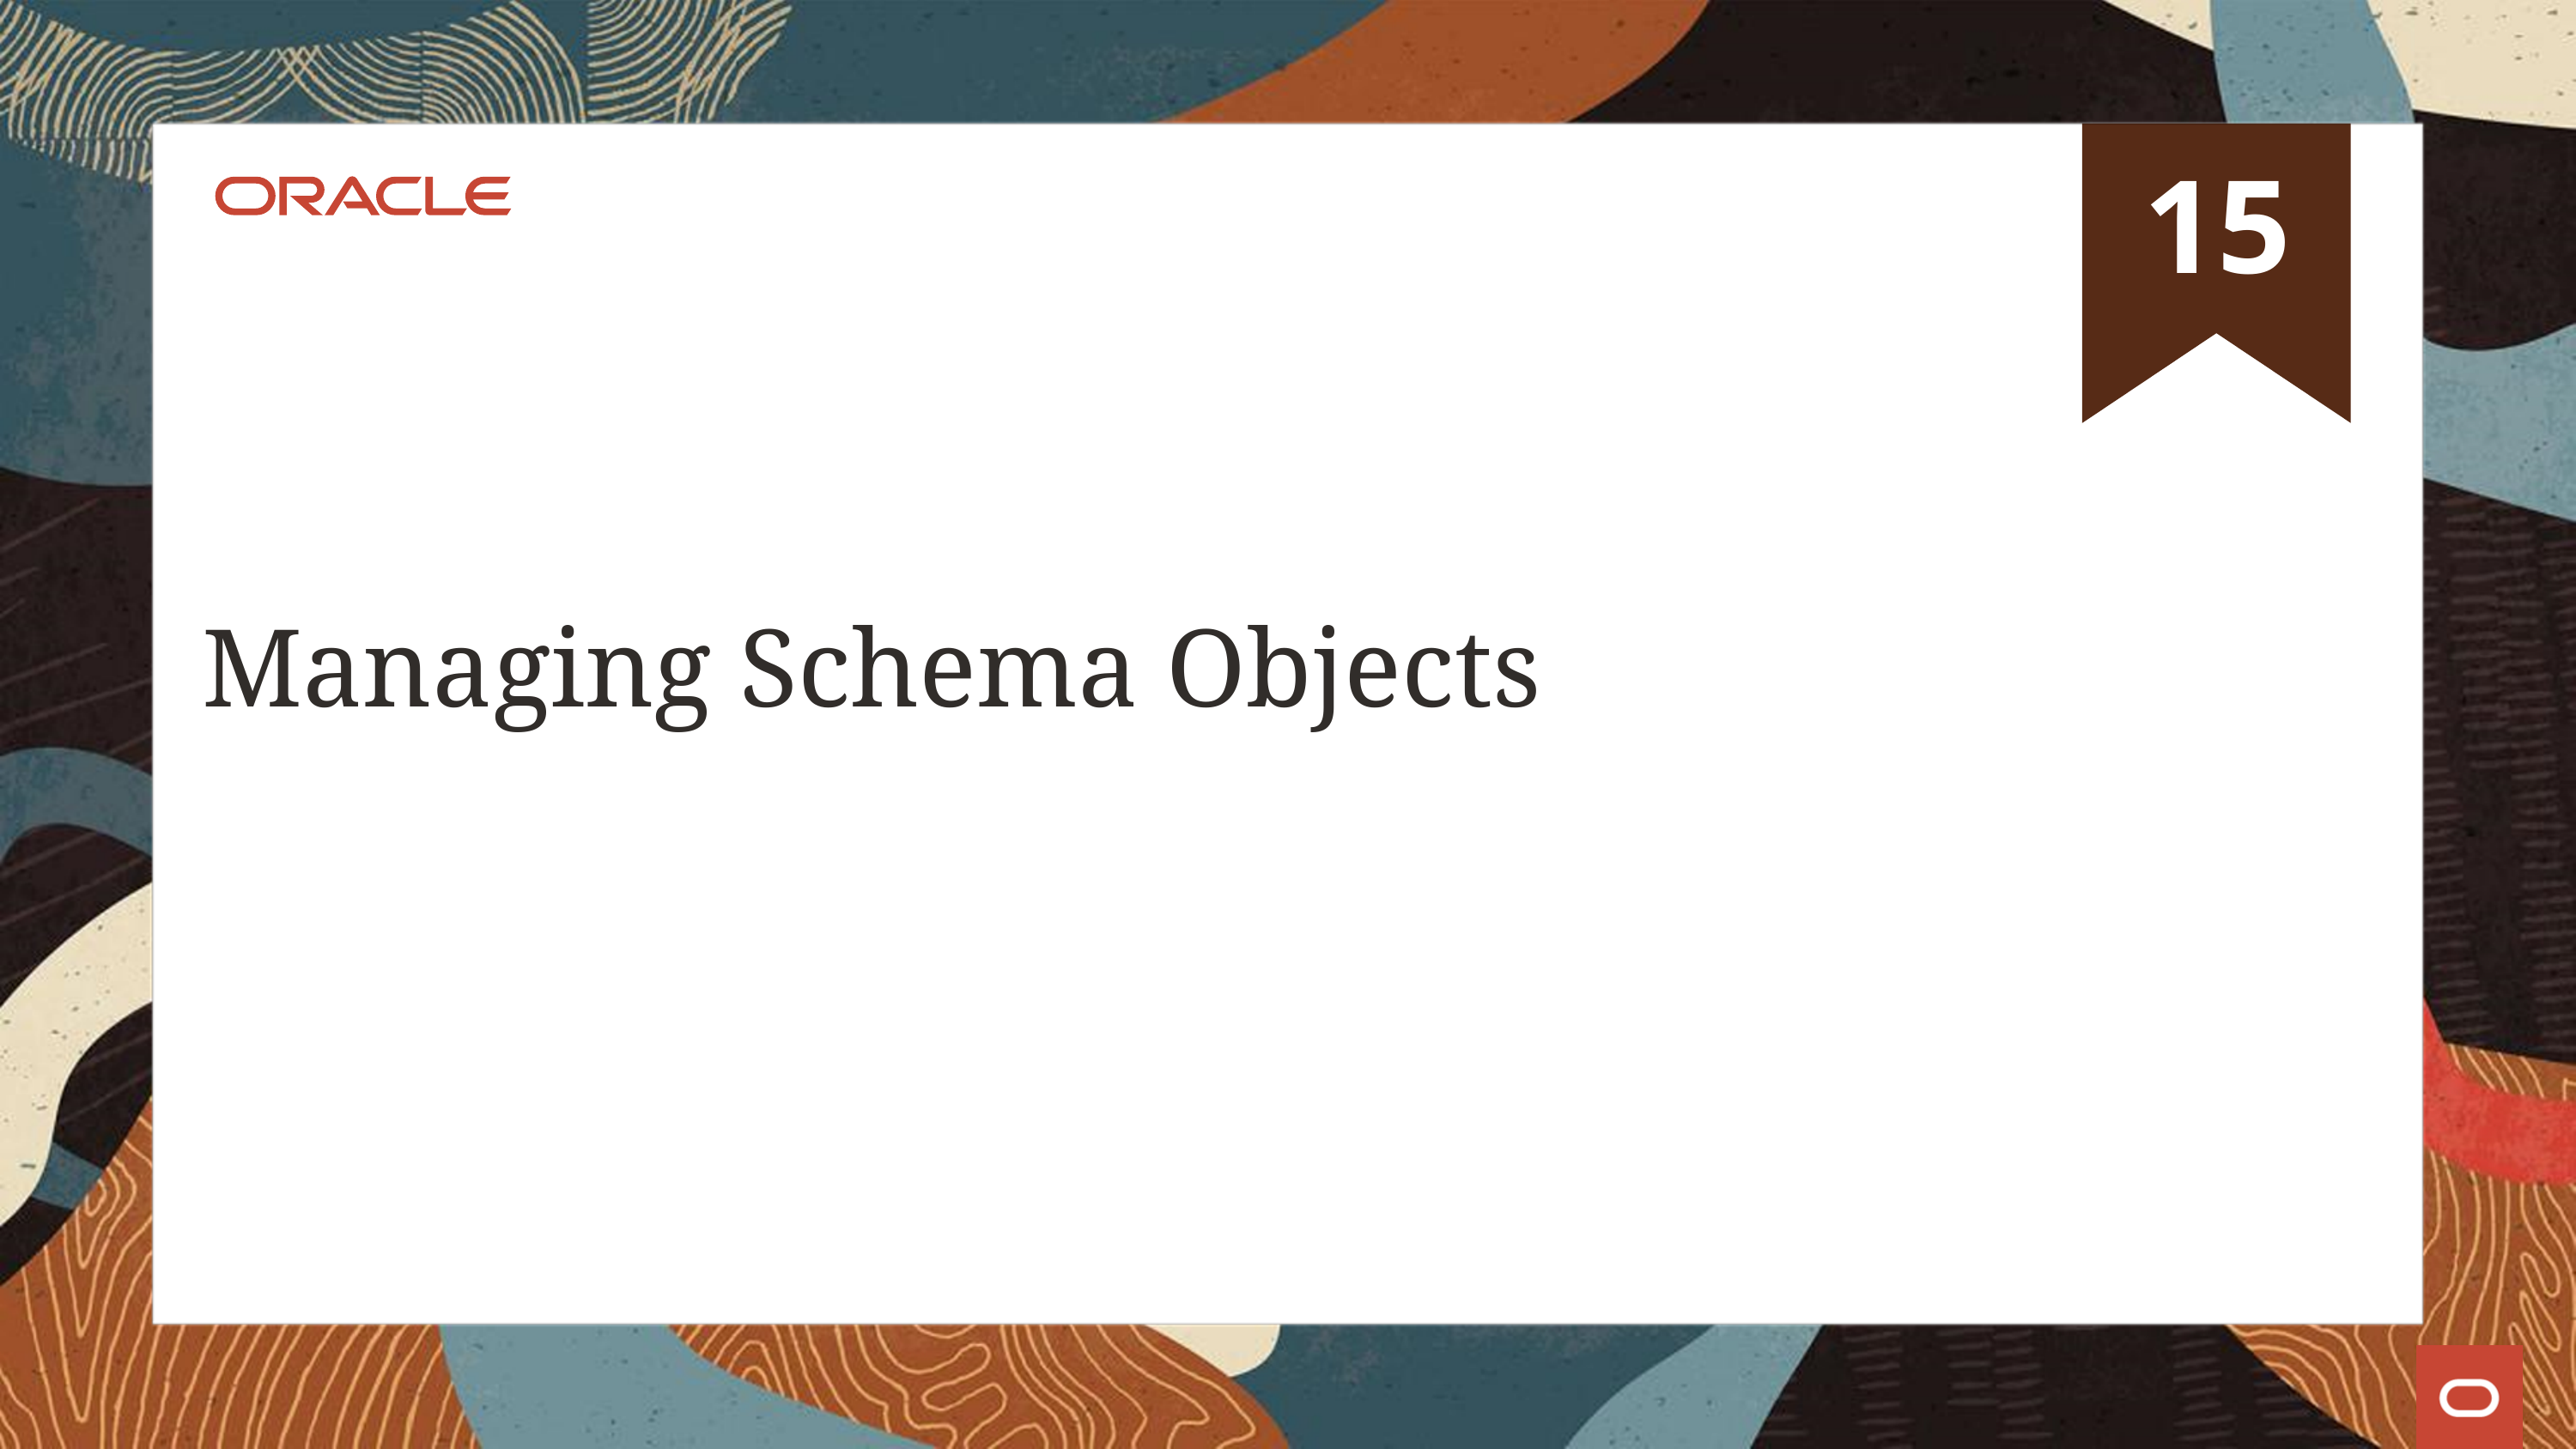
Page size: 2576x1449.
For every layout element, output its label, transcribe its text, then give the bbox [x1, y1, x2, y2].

picture [0, 0, 2576, 1449]
title Managing Schema Objects [197, 584, 2379, 732]
